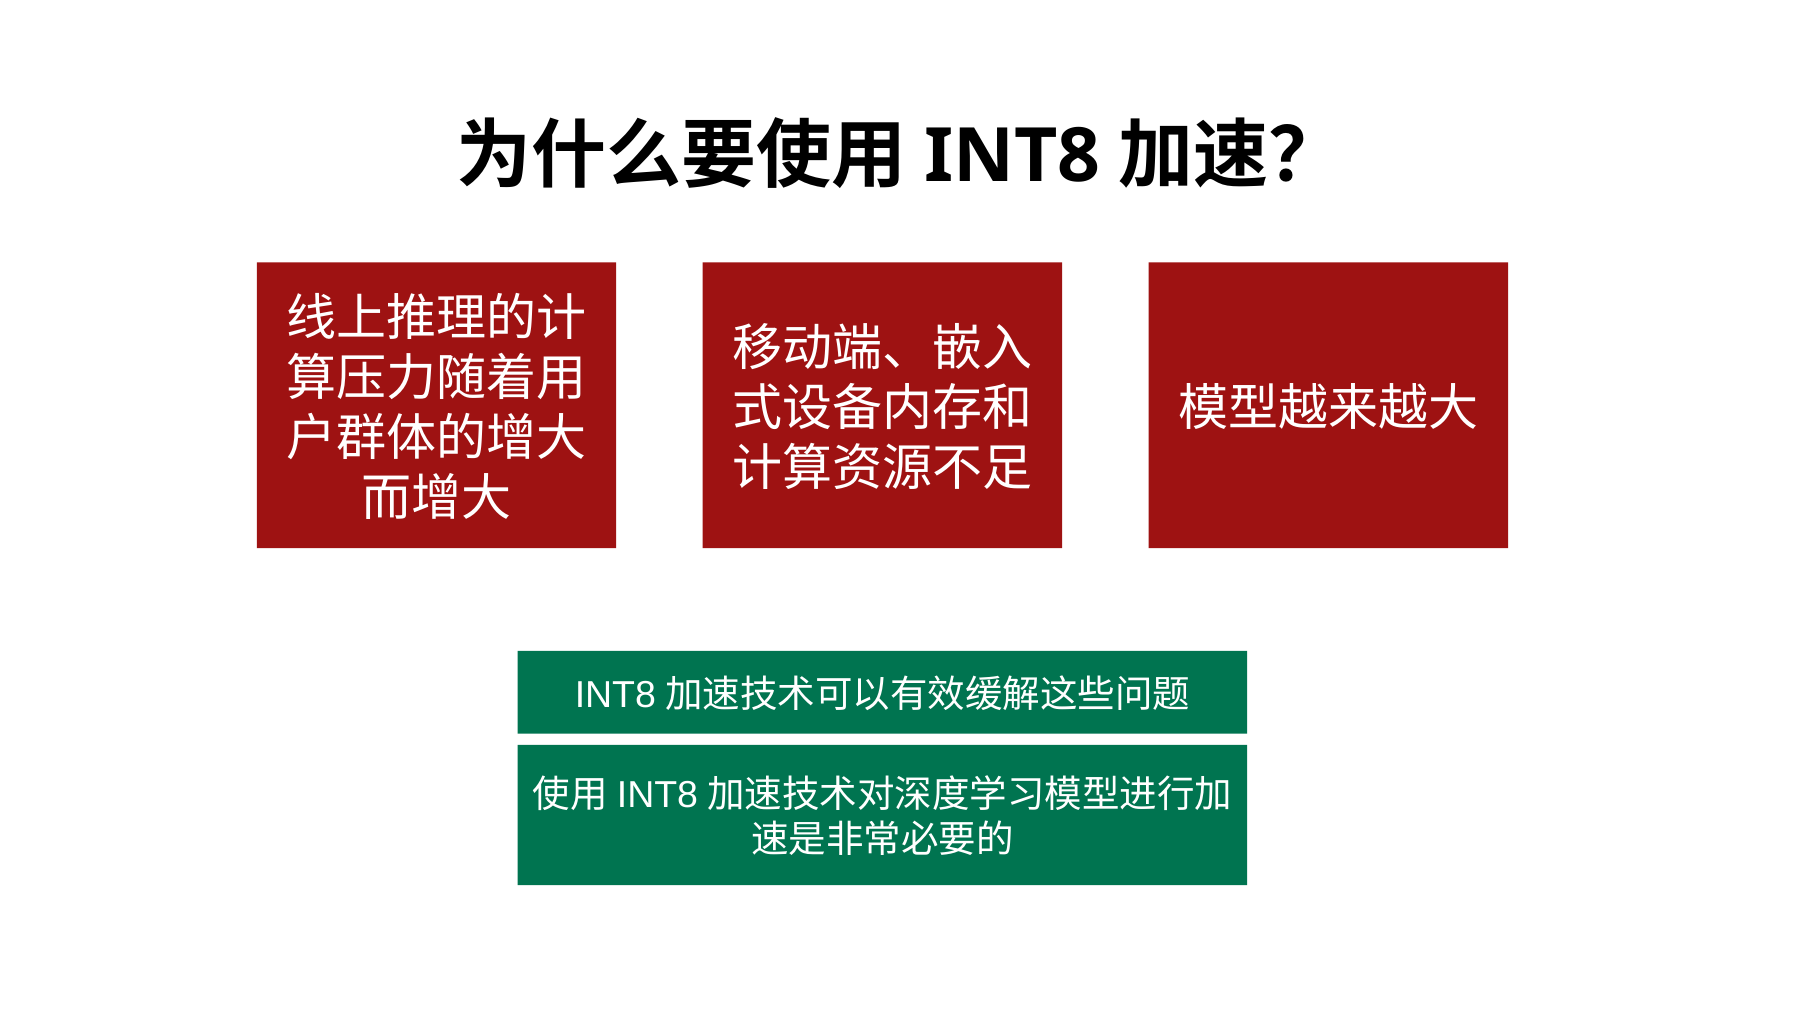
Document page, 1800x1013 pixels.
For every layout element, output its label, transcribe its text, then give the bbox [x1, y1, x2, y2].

text_box INT8加速技术可以有效缓解这些问题 [516, 649, 1249, 736]
text_box 模型越来越大 [1147, 260, 1510, 550]
text_box 使用INT8加速技术对深度学习模型进行加速是非常必要的 [516, 743, 1249, 887]
text_box 移动端、嵌入式设备内存和计算资源不足 [701, 260, 1064, 550]
text_box 线上推理的计算压力随着用户群体的增大而增大 [255, 260, 618, 550]
title 为什么要使用INT8加速？ [81, 108, 1719, 206]
